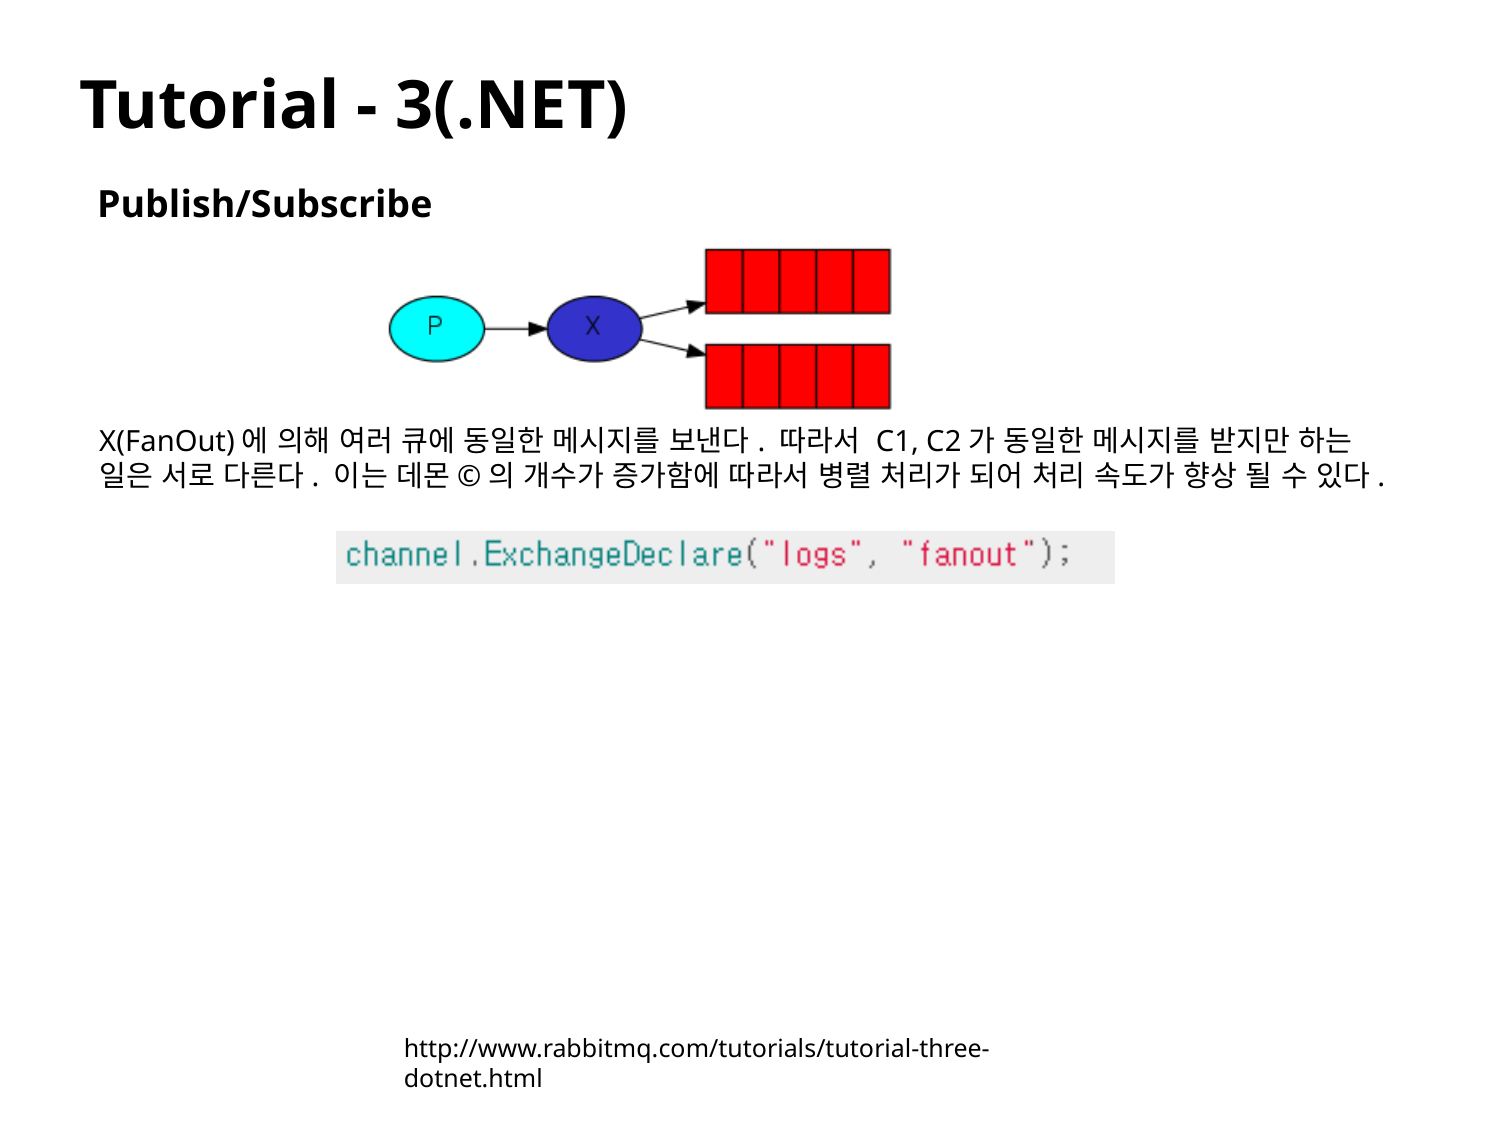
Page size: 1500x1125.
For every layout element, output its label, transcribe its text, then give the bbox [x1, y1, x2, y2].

picture [383, 243, 899, 416]
text_box Publish/Subscribe [82, 172, 448, 233]
text_box http://www.rabbitmq.com/tutorials/tutorial-three-dotnet.html [389, 1024, 1139, 1100]
text_box X(FanOut)에 의해 여러 큐에 동일한 메시지를 보낸다. 따라서 C1, C2가 동일한 메시지를 받지만 하는 일은 서로 다른다. 이는 데몬©의 개수가 증가함에 따라서 병렬 처리가 되어 처리 속도가 향상 될 수 있다. [84, 415, 1408, 500]
picture [336, 531, 1115, 584]
text_box Tutorial - 3(.NET) [64, 54, 1306, 150]
